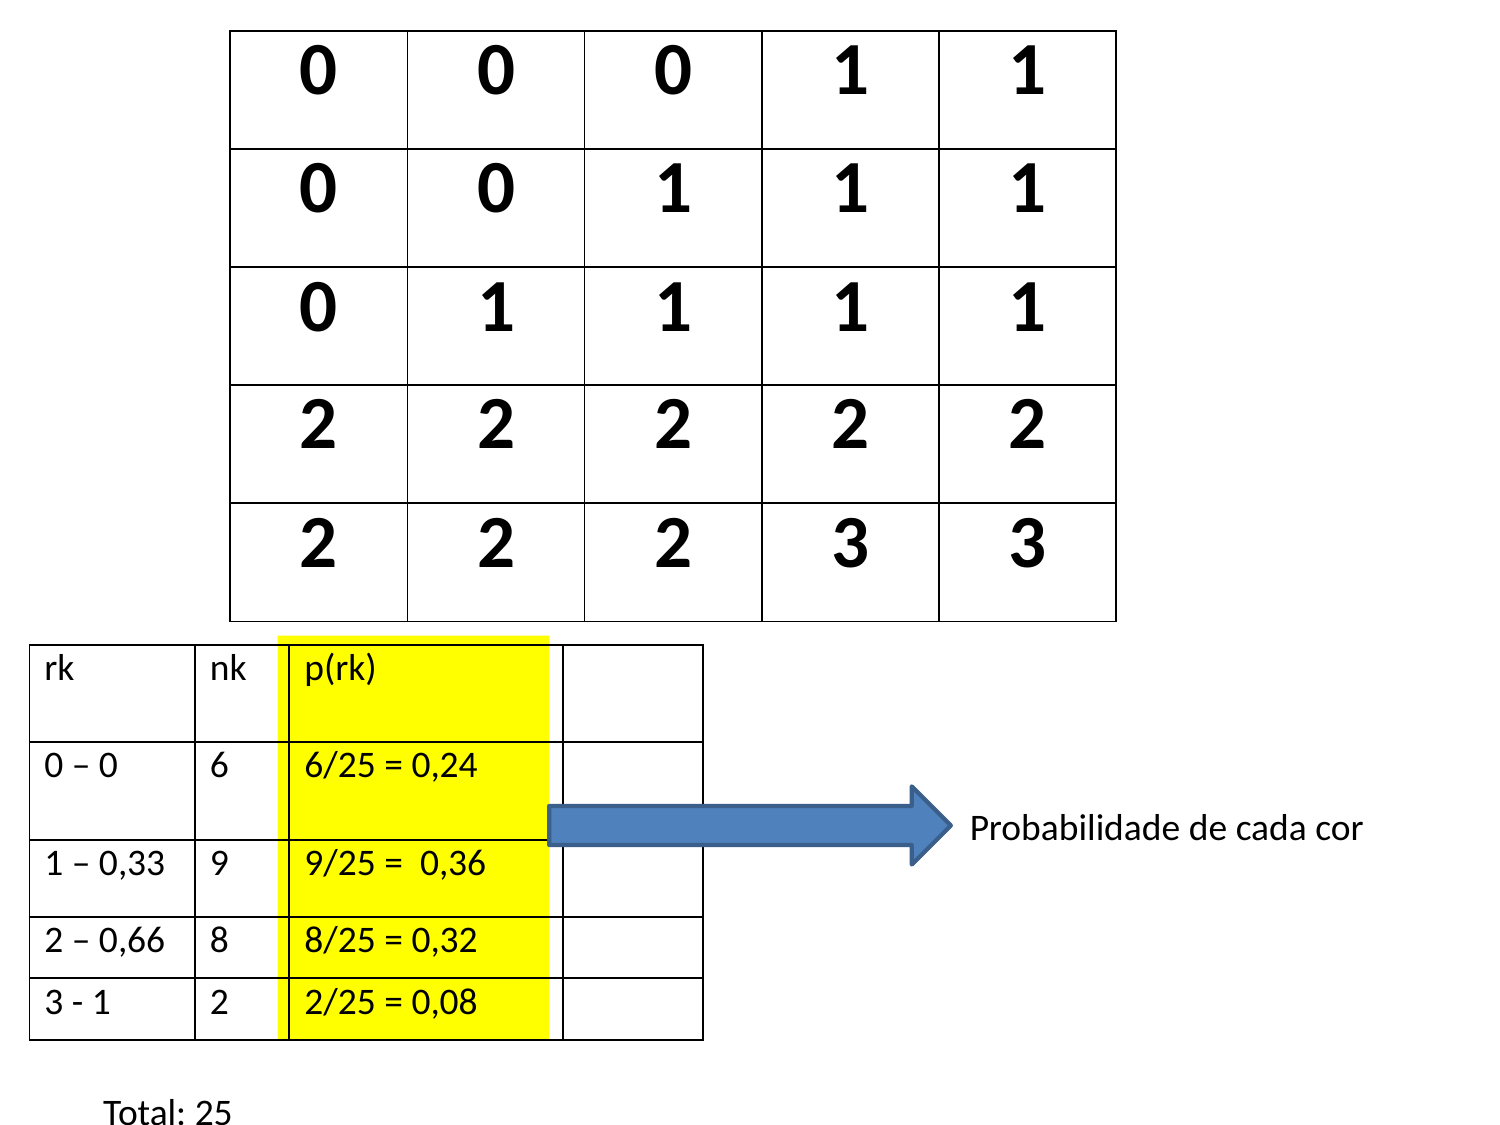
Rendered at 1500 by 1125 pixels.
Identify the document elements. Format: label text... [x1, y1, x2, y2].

table_header nk [196, 646, 288, 741]
table_cell [564, 918, 702, 977]
table_cell 1 [940, 268, 1115, 384]
text_box [275, 633, 551, 644]
table_cell 9/25 = 0,36 [290, 841, 562, 916]
table_cell 8/25 = 0,32 [290, 918, 562, 977]
table_cell 1 – 0,33 [30, 841, 194, 916]
table_cell 2 [763, 386, 938, 502]
table_header [564, 646, 702, 741]
text_box Probabilidade de cada cor [955, 795, 1416, 855]
table_cell 2 [231, 386, 407, 502]
table_cell 2 [231, 504, 407, 621]
table_cell 6 [196, 743, 288, 839]
table_cell 2 [196, 979, 288, 1039]
table_cell [564, 848, 702, 916]
table_cell 0 – 0 [30, 743, 194, 839]
table_cell [564, 743, 702, 803]
table_cell 1 [763, 268, 938, 384]
table_cell 1 [763, 150, 938, 266]
table_cell 2 [408, 504, 584, 621]
table_cell 3 [940, 504, 1115, 621]
table_header 0 [585, 32, 761, 148]
table_cell [564, 979, 702, 1039]
table_header 0 [408, 32, 584, 148]
text_box [547, 784, 953, 867]
table_cell 0 [408, 150, 584, 266]
table_cell 6/25 = 0,24 [290, 743, 562, 839]
table_cell 2 [585, 504, 761, 621]
table_cell 2/25 = 0,08 [290, 979, 562, 1039]
table_header p(rk) [290, 646, 562, 741]
table_cell 1 [940, 150, 1115, 266]
table_cell 2 [940, 386, 1115, 502]
table_cell 8 [196, 918, 288, 977]
table_cell 1 [585, 150, 761, 266]
text_box Total: 25 [88, 1080, 278, 1125]
table_cell 0 [231, 268, 407, 384]
table_cell 1 [585, 268, 761, 384]
table_cell 1 [408, 268, 584, 384]
table_cell 2 – 0,66 [30, 918, 194, 977]
table_cell 0 [231, 150, 407, 266]
table_header 1 [940, 32, 1115, 148]
table_header rk [30, 646, 194, 741]
table_cell 3 - 1 [30, 979, 194, 1039]
table_header 1 [763, 32, 938, 148]
table_cell 3 [763, 504, 938, 621]
table_header 0 [231, 32, 407, 148]
table_cell 9 [196, 841, 288, 916]
table_cell 2 [585, 386, 761, 502]
table_cell 2 [408, 386, 584, 502]
